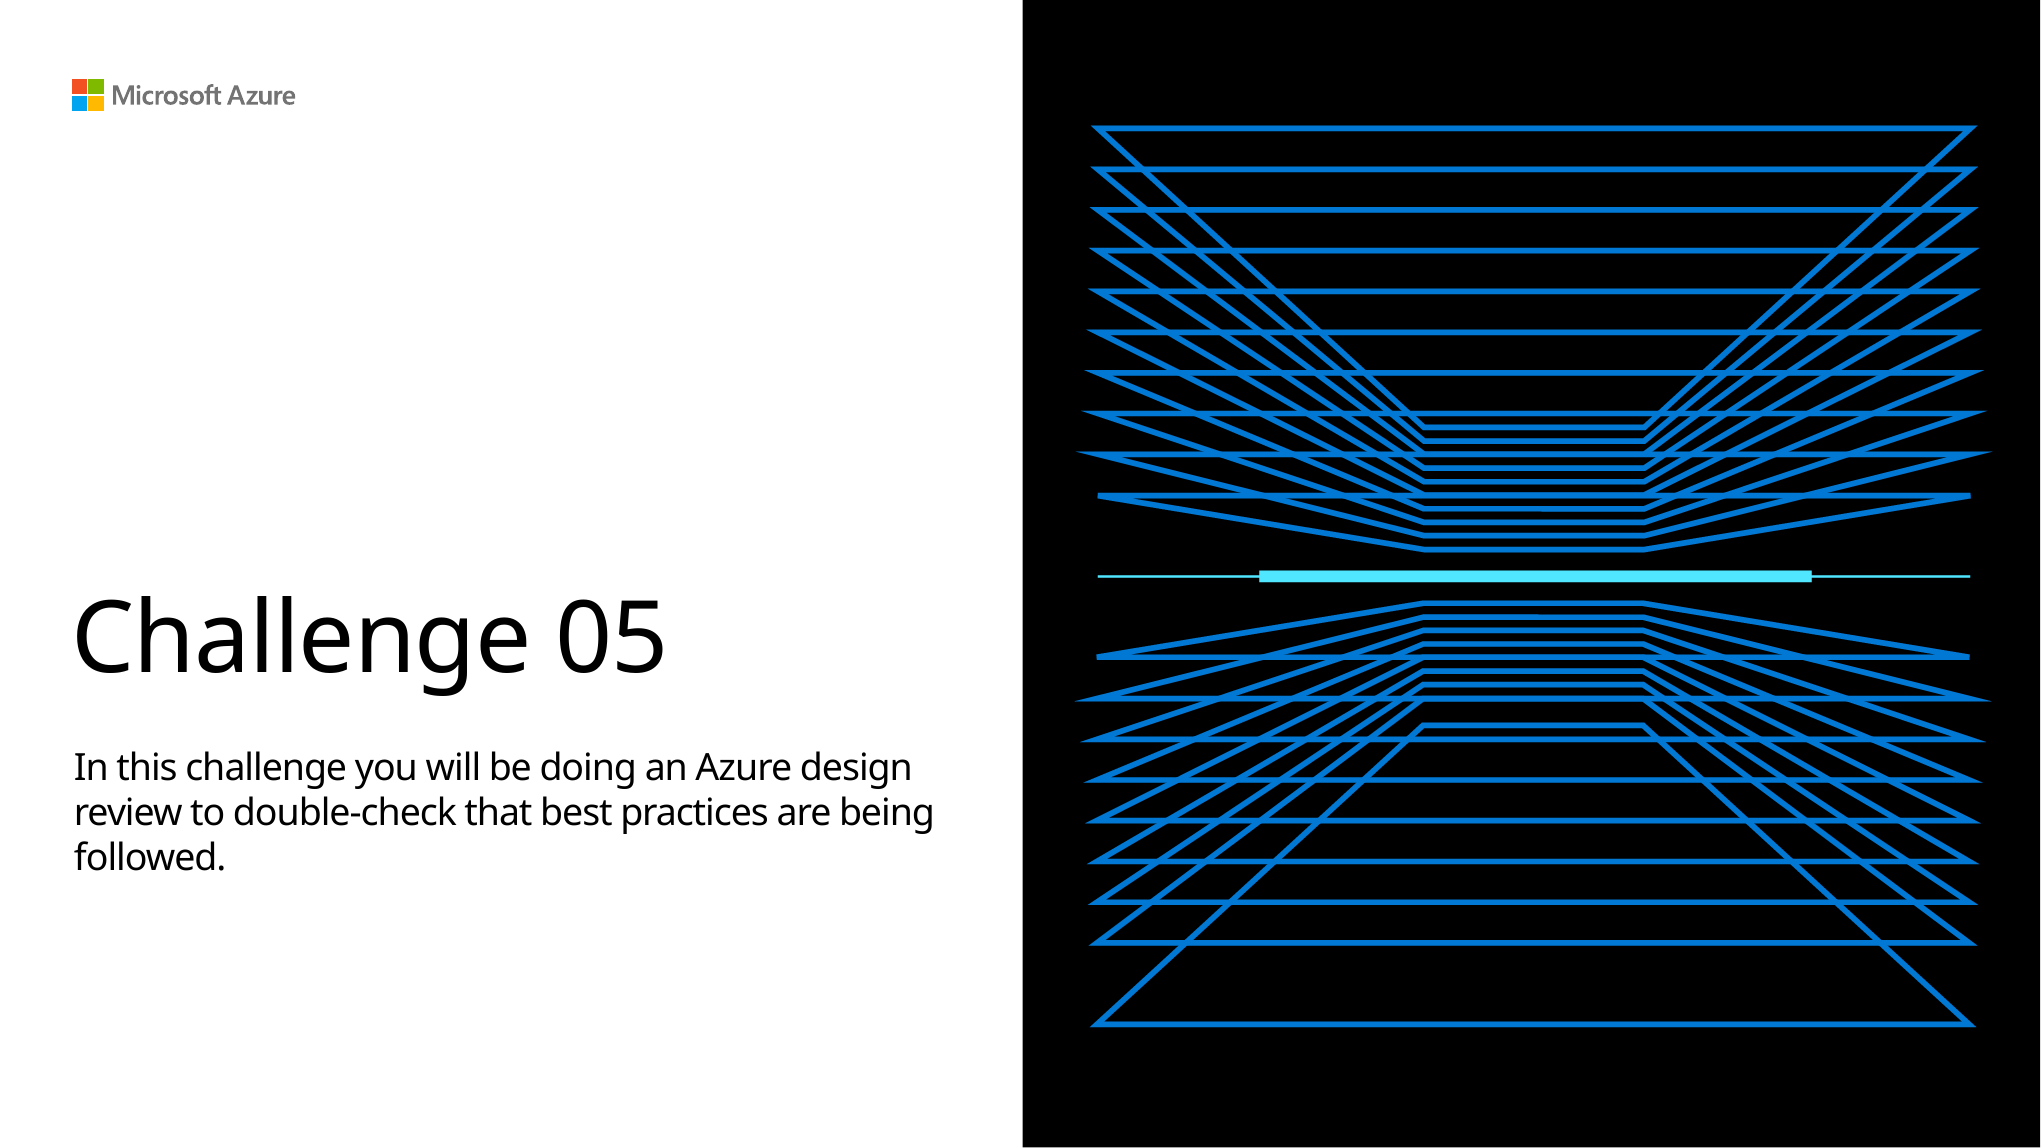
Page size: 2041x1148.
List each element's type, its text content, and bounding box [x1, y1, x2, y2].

title Challenge 05 [71, 423, 981, 724]
list In this challenge you will be doing an Azure design review to double-check that best practices are being followed. [74, 727, 980, 895]
picture [1031, 0, 2032, 1148]
